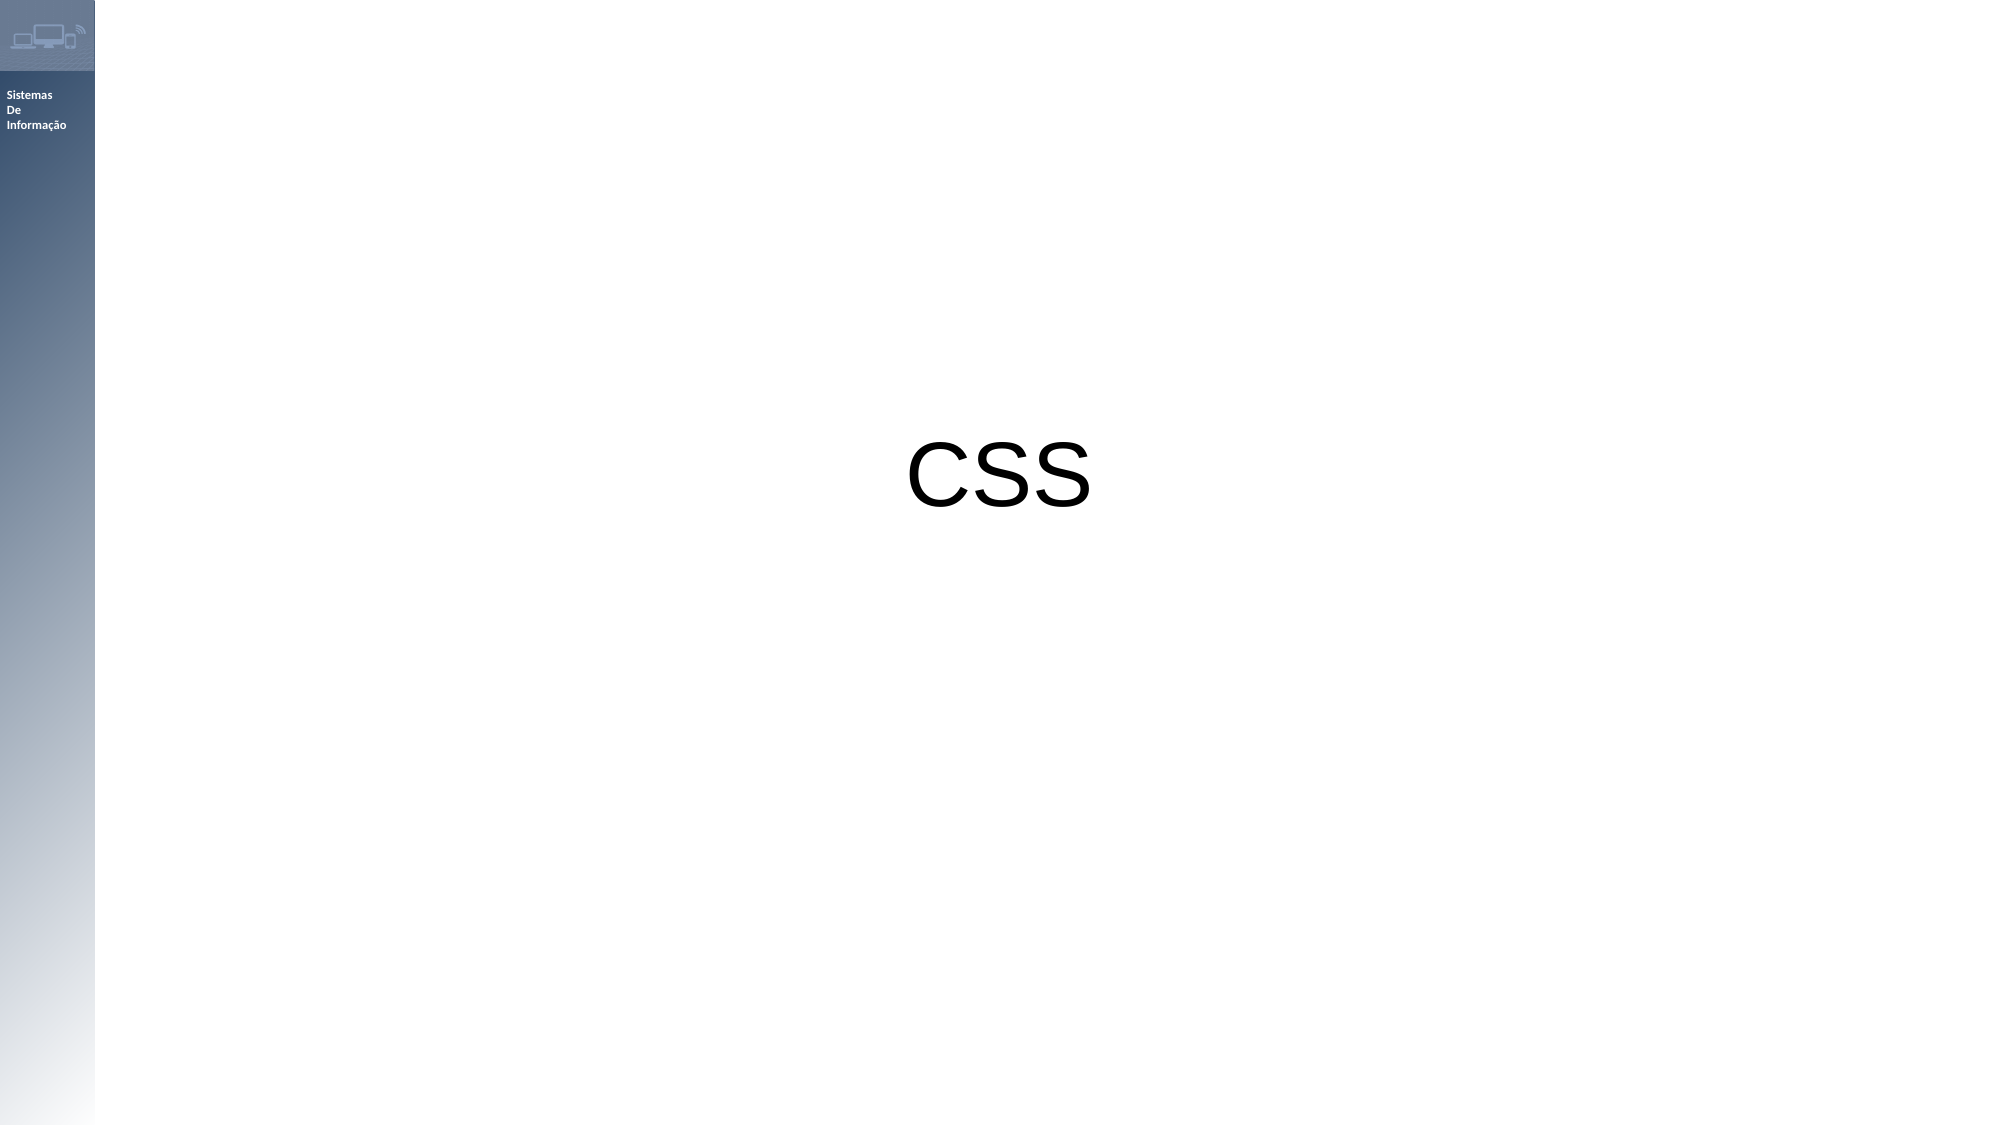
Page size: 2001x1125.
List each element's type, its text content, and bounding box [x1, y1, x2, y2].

picture [0, 0, 95, 71]
text_box CSS [362, 349, 1638, 591]
